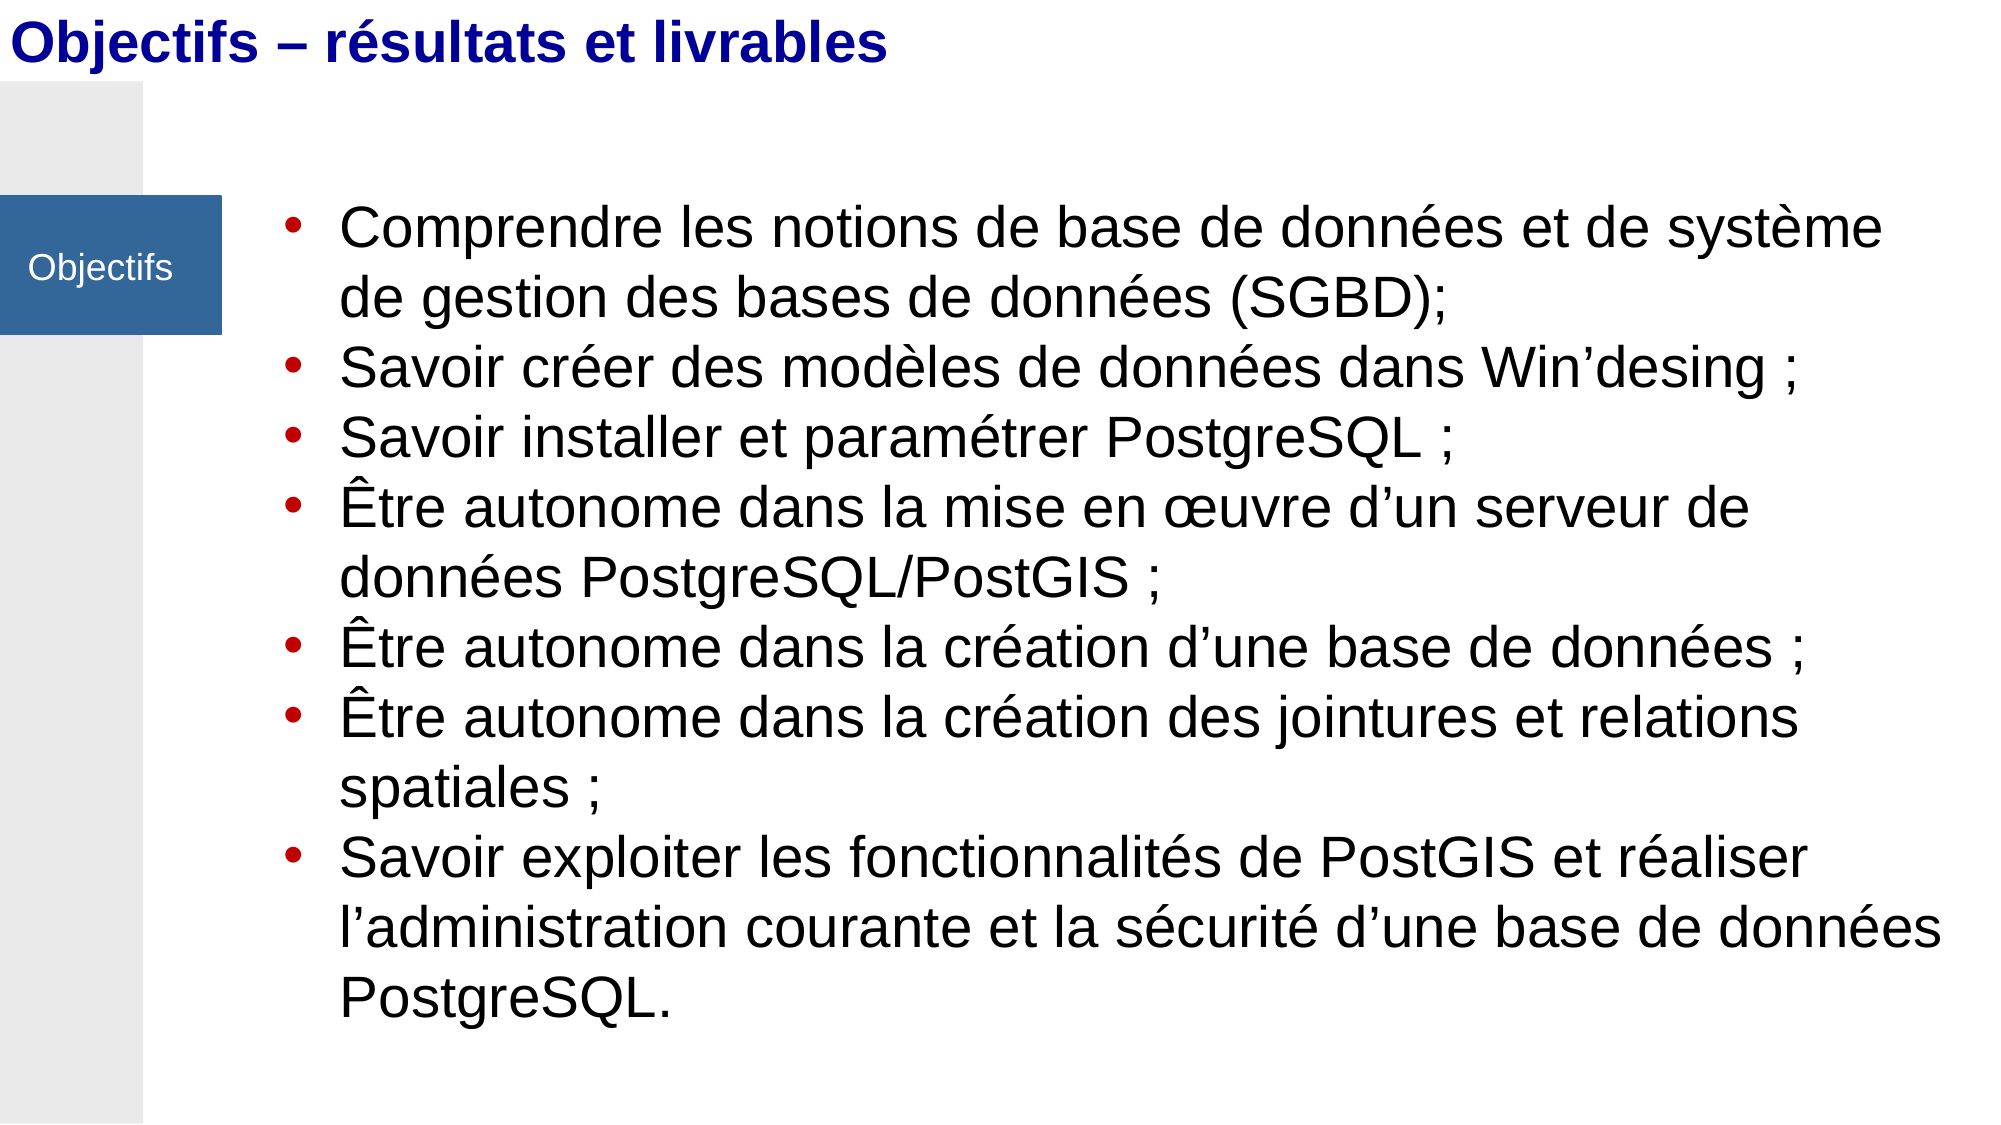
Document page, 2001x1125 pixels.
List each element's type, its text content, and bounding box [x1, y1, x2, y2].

text_box [0, 89, 144, 196]
text_box Objectifs [0, 196, 222, 335]
text_box [0, 335, 144, 1124]
text_box Objectifs – résultats et livrables [0, 0, 1579, 89]
text_box Comprendre les notions de base de données et de système de gestion des bases de données (SGBD); Savoir créer des modèles de données dans Win’desing ; Savoir installer et paramétrer PostgreSQL ; Être autonome dans la mise en œuvre d’un serveur de données PostgreSQL/PostGIS ; Être autonome dans la création d’une base de données ; Être autonome dans la création des jointures et relations spatiales ; Savoir exploiter les fonctionnalités de PostGIS et réaliser l’administration courante et la sécurité d’une base de données PostgreSQL. [268, 729, 2000, 909]
